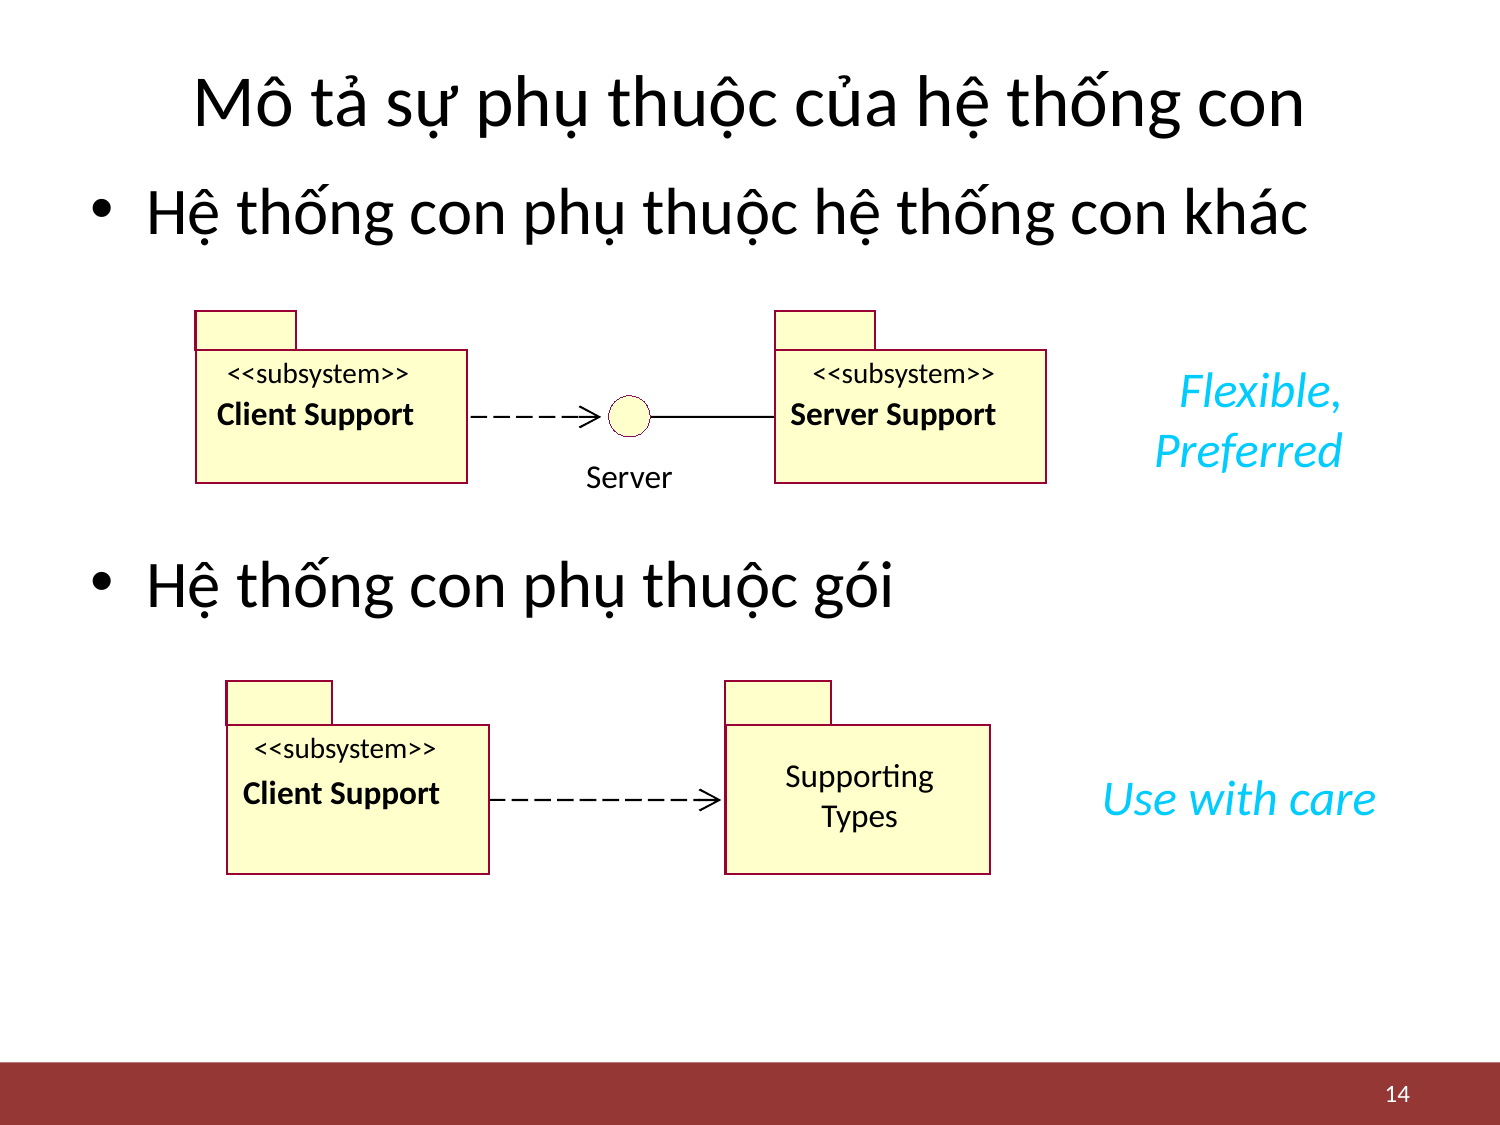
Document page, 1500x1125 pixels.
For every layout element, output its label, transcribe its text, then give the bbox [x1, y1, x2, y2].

text_box [698, 788, 720, 812]
text_box Client Support [217, 391, 415, 432]
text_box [725, 680, 991, 875]
text_box [774, 310, 876, 350]
text_box Server [586, 455, 673, 496]
text_box [226, 725, 489, 875]
text_box [195, 350, 467, 484]
text_box Use with care [1023, 758, 1392, 833]
text_box [608, 395, 651, 437]
list Hệ thống con phụ thuộc hệ thống con khác Hệ thống con phụ thuộc gói [75, 159, 1425, 1005]
text_box [774, 350, 1047, 484]
text_box <<subsystem>> [812, 354, 996, 390]
text_box Flexible, Preferred [1108, 349, 1358, 485]
title Mô tả sự phụ thuộc của hệ thống con [75, 45, 1425, 150]
text_box Server Support [790, 391, 997, 432]
slide_number 14 [1074, 1072, 1425, 1113]
text_box [572, 405, 602, 429]
text_box Client Support [243, 771, 441, 812]
text_box <<subsystem>> [254, 729, 437, 765]
text_box [195, 310, 296, 350]
text_box <<subsystem>> [227, 354, 410, 390]
text_box [226, 680, 332, 725]
